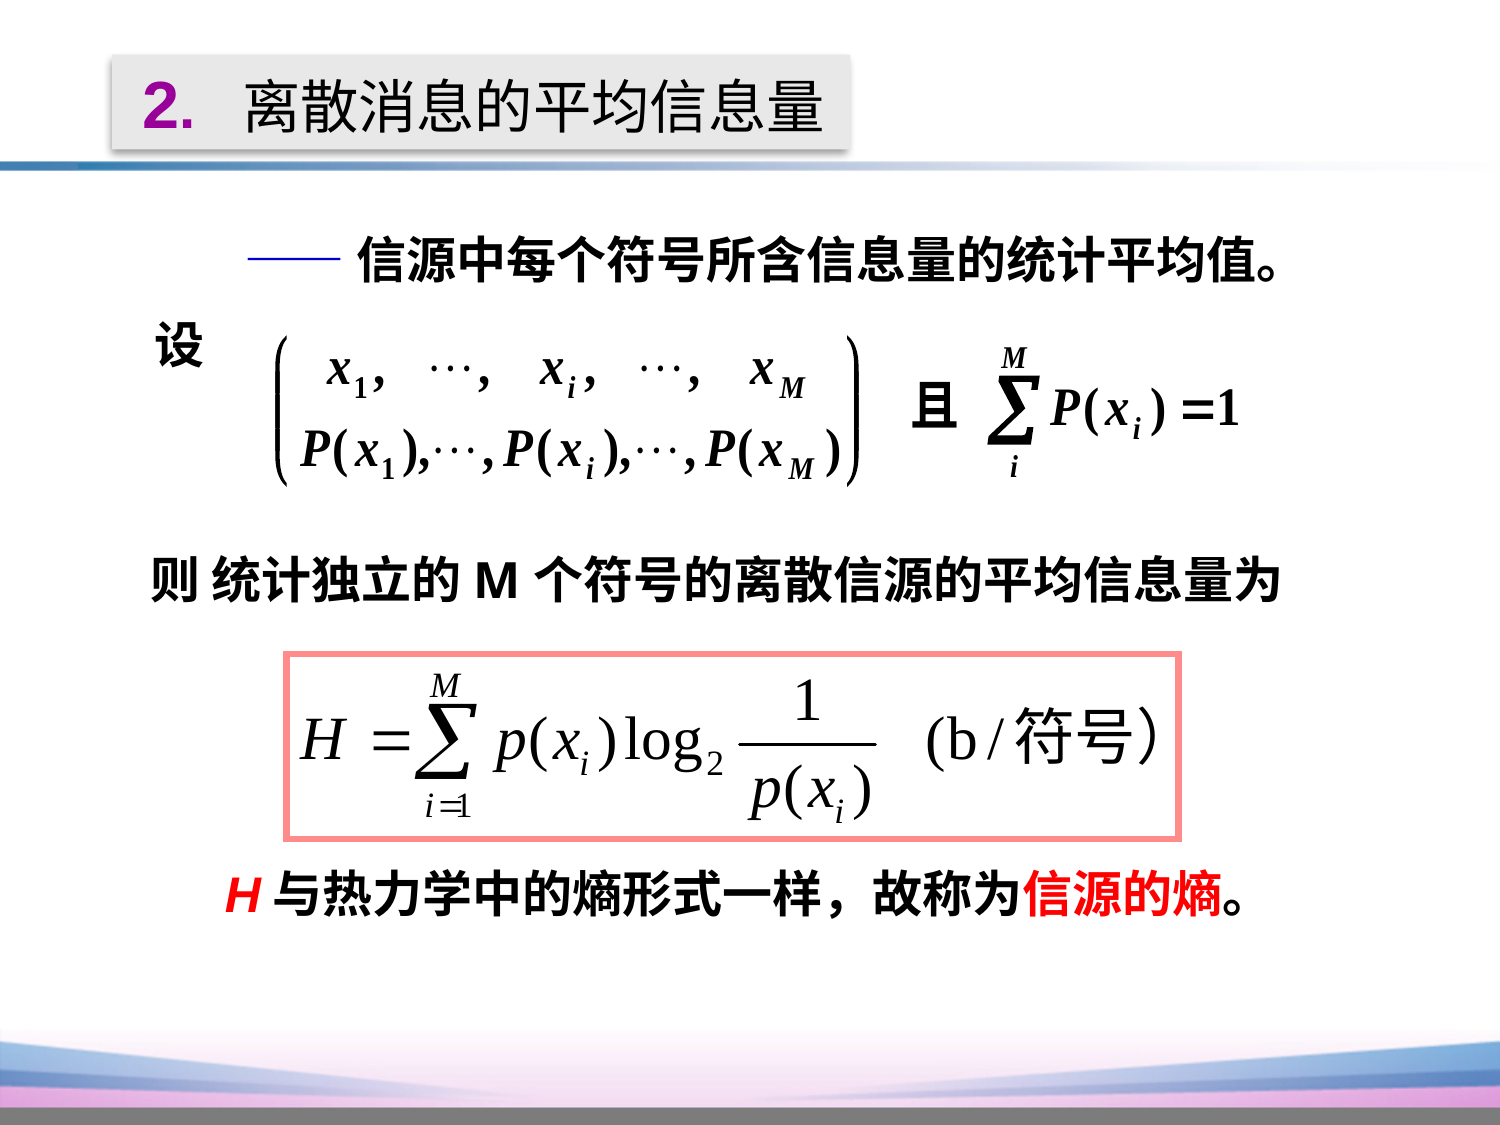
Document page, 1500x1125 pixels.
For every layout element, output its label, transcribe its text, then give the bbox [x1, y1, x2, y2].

list ——信源中每个符号所含信息量的统计平均值。 设 则 统计独立的M个符号的离散信源的平均信息量为 H与热力学中的熵形式一样，故称为信源的熵。 [112, 196, 1377, 1035]
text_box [289, 656, 1176, 837]
picture [0, 0, 1500, 1125]
text_box 2. 离散消息的平均信息量 [112, 54, 851, 150]
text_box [265, 325, 1247, 498]
